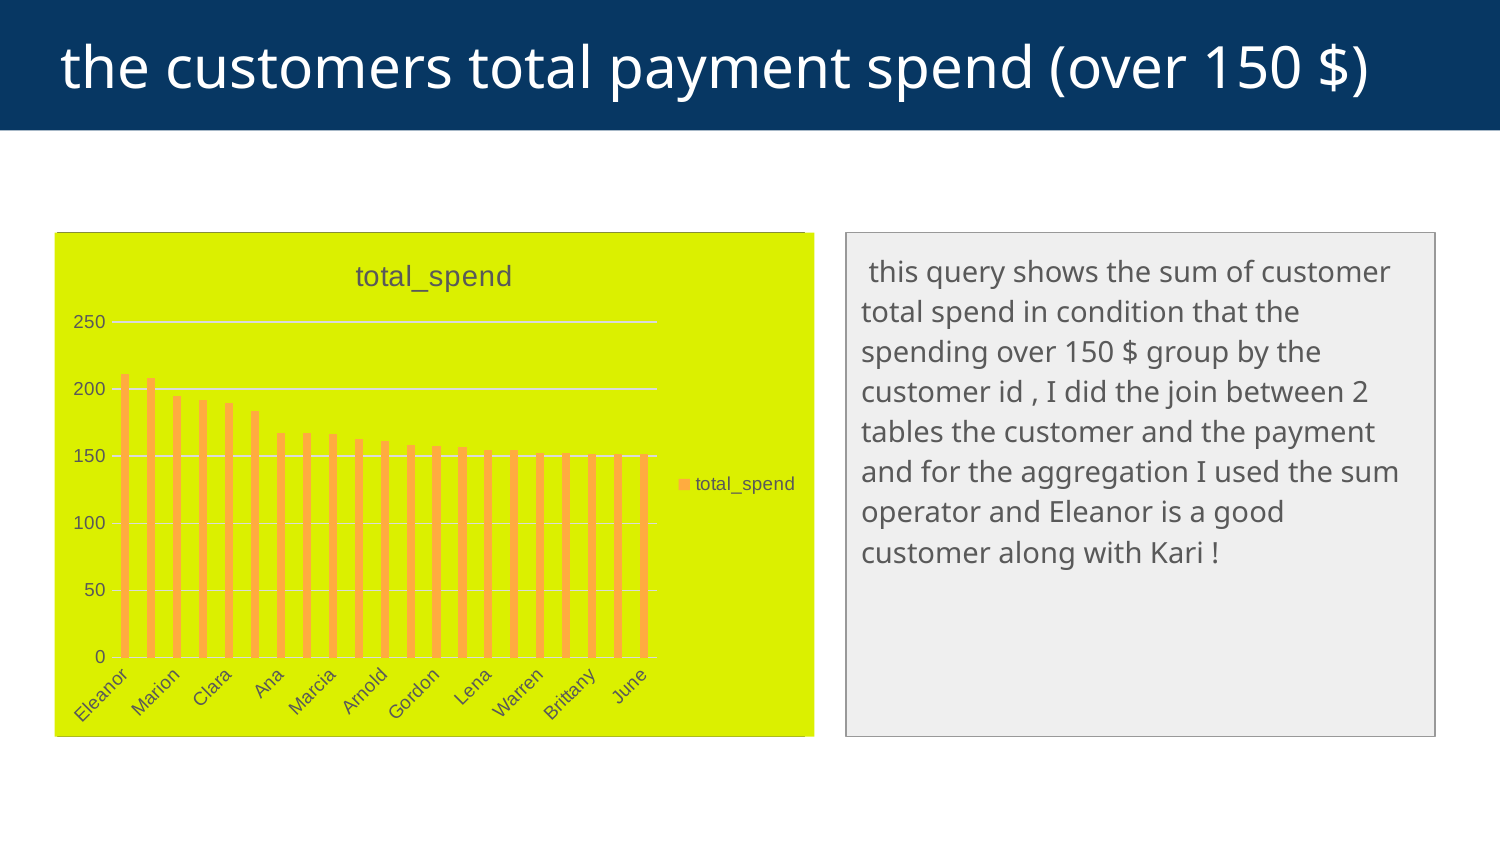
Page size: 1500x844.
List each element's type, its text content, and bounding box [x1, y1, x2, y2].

chart [54, 232, 815, 737]
list this query shows the sum of customer total spend in condition that the spending over 150 $ group by the customer id , I did the join between 2 tables the customer and the payment and for the aggregation I used the sum operator and Eleanor is a good customer along with Kari ! [846, 232, 1436, 737]
title the customers total payment spend (over 150 $) [0, 0, 1500, 131]
